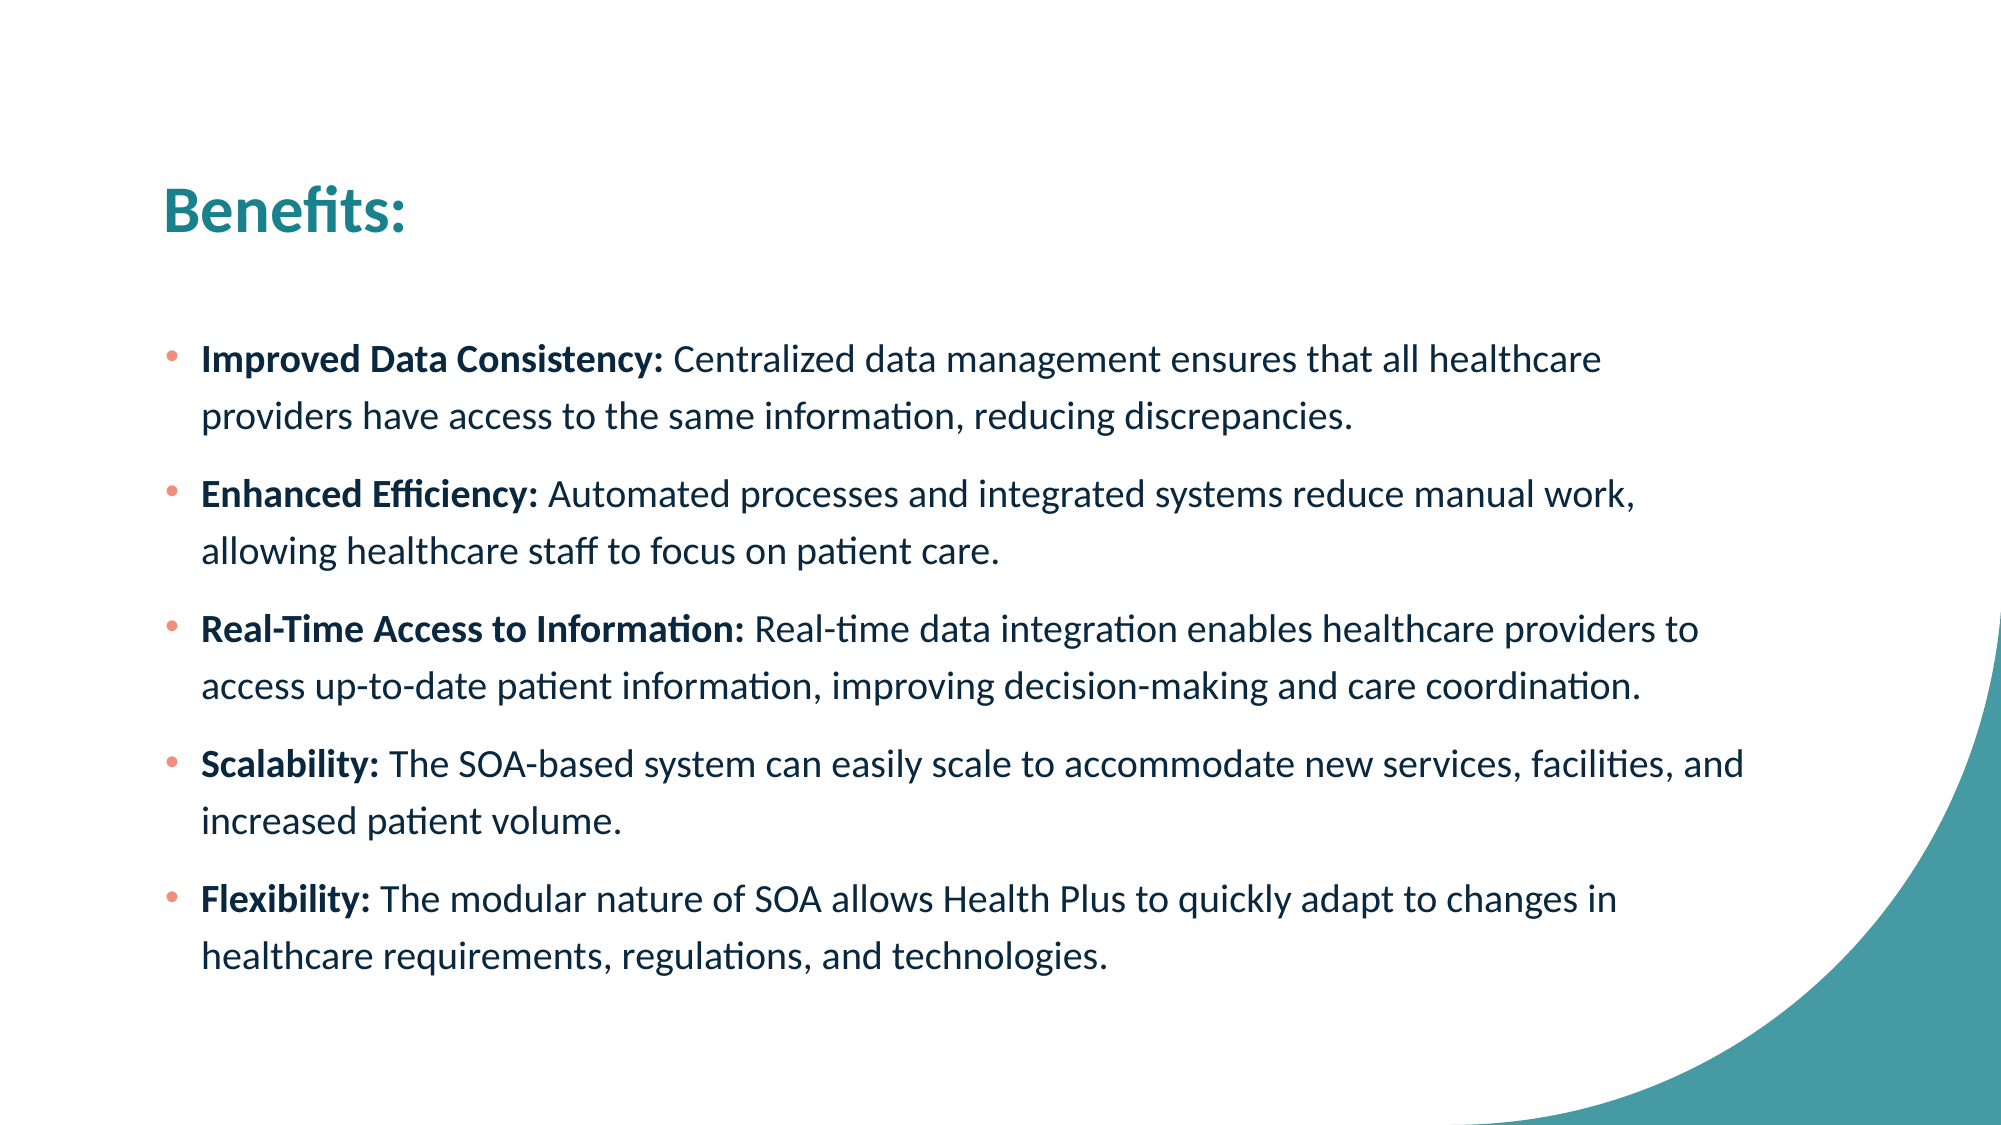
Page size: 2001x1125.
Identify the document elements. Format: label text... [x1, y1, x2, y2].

title Benefits: [148, 96, 1775, 315]
list Improved Data Consistency: Centralized data management ensures that all healthcare providers have access to the same information, reducing discrepancies. Enhanced Efficiency: Automated processes and integrated systems reduce manual work, allowing healthcare staff to focus on patient care. Real-Time Access to Information: Real-time data integration enables healthcare providers to access up-to-date patient information, improving decision-making and care coordination. Scalability: The SOA-based system can easily scale to accommodate new services, facilities, and increased patient volume. Flexibility: The modular nature of SOA allows Health Plus to quickly adapt to changes in healthcare requirements, regulations, and technologies. [150, 314, 1777, 992]
